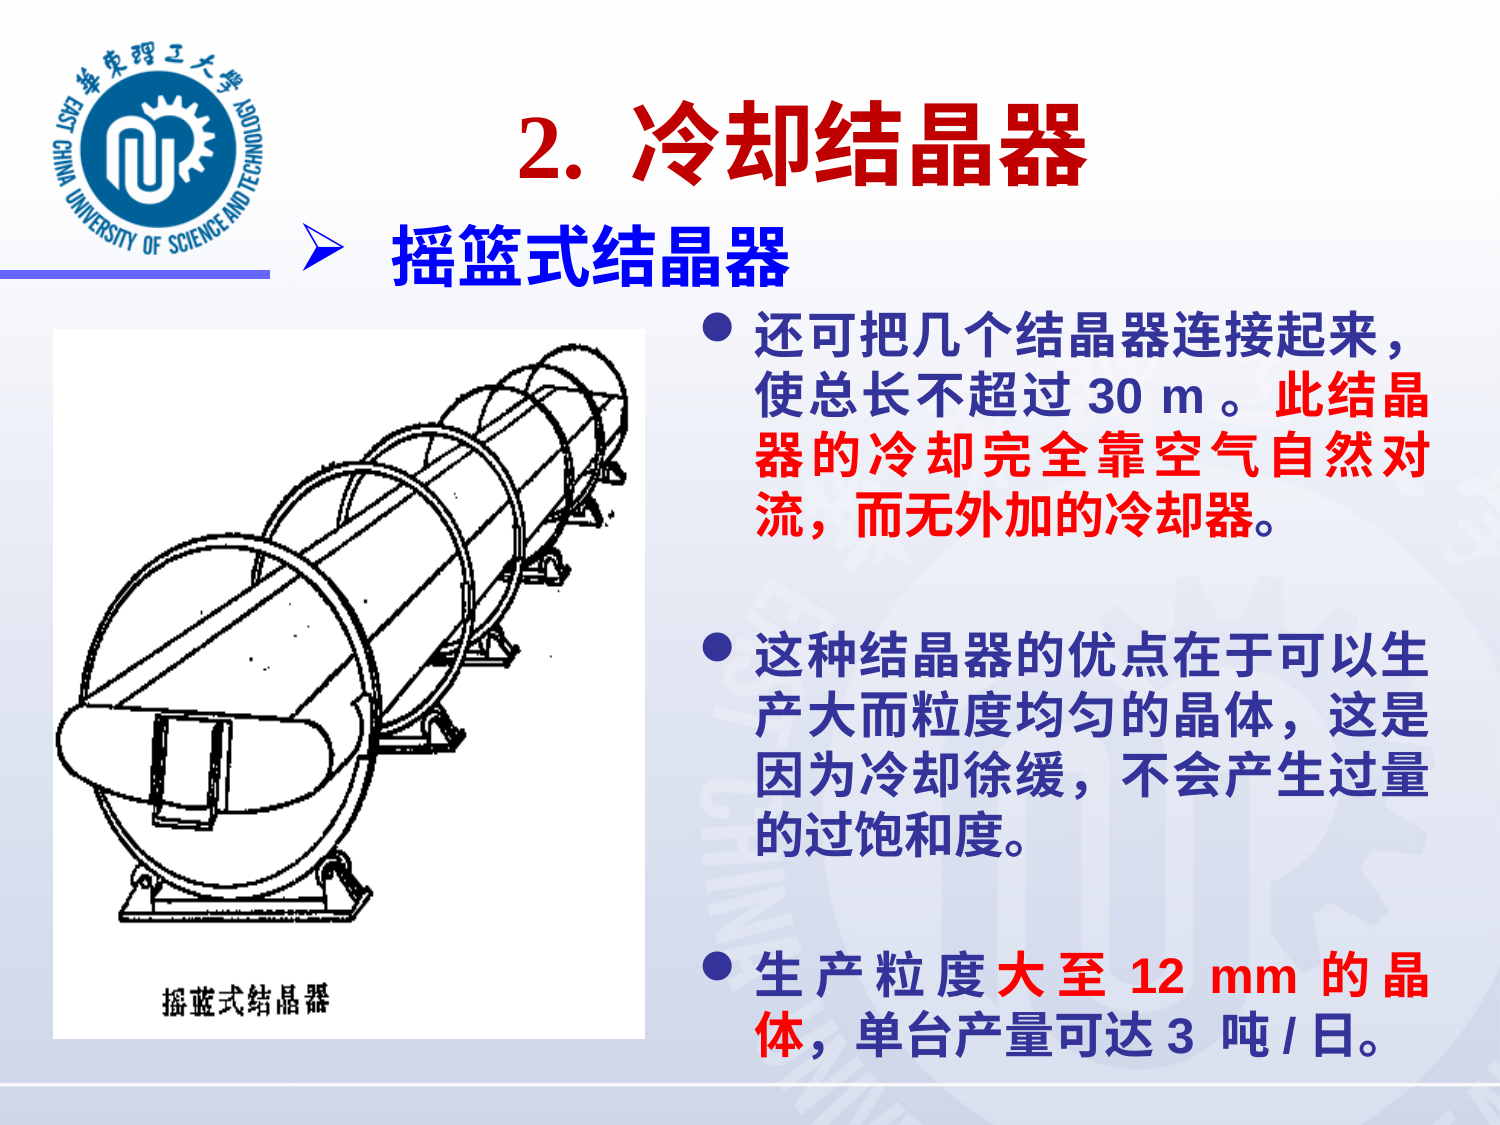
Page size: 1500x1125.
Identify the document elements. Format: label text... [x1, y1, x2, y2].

text_box 2. 冷却结晶器 [293, 79, 1290, 205]
list 还可把几个结晶器连接起来，使总长不超过30 m。此结晶器的冷却完全靠空气自然对流，而无外加的冷却器。 这种结晶器的优点在于可以生产大而粒度均匀的晶体，这是因为冷却徐缓，不会产生过量的过饱和度。 生产粒度大至12 mm的晶体，单台产量可达3 吨/日。 [683, 295, 1447, 1005]
picture [0, 0, 1500, 1125]
title 摇篮式结晶器 [282, 201, 1426, 309]
